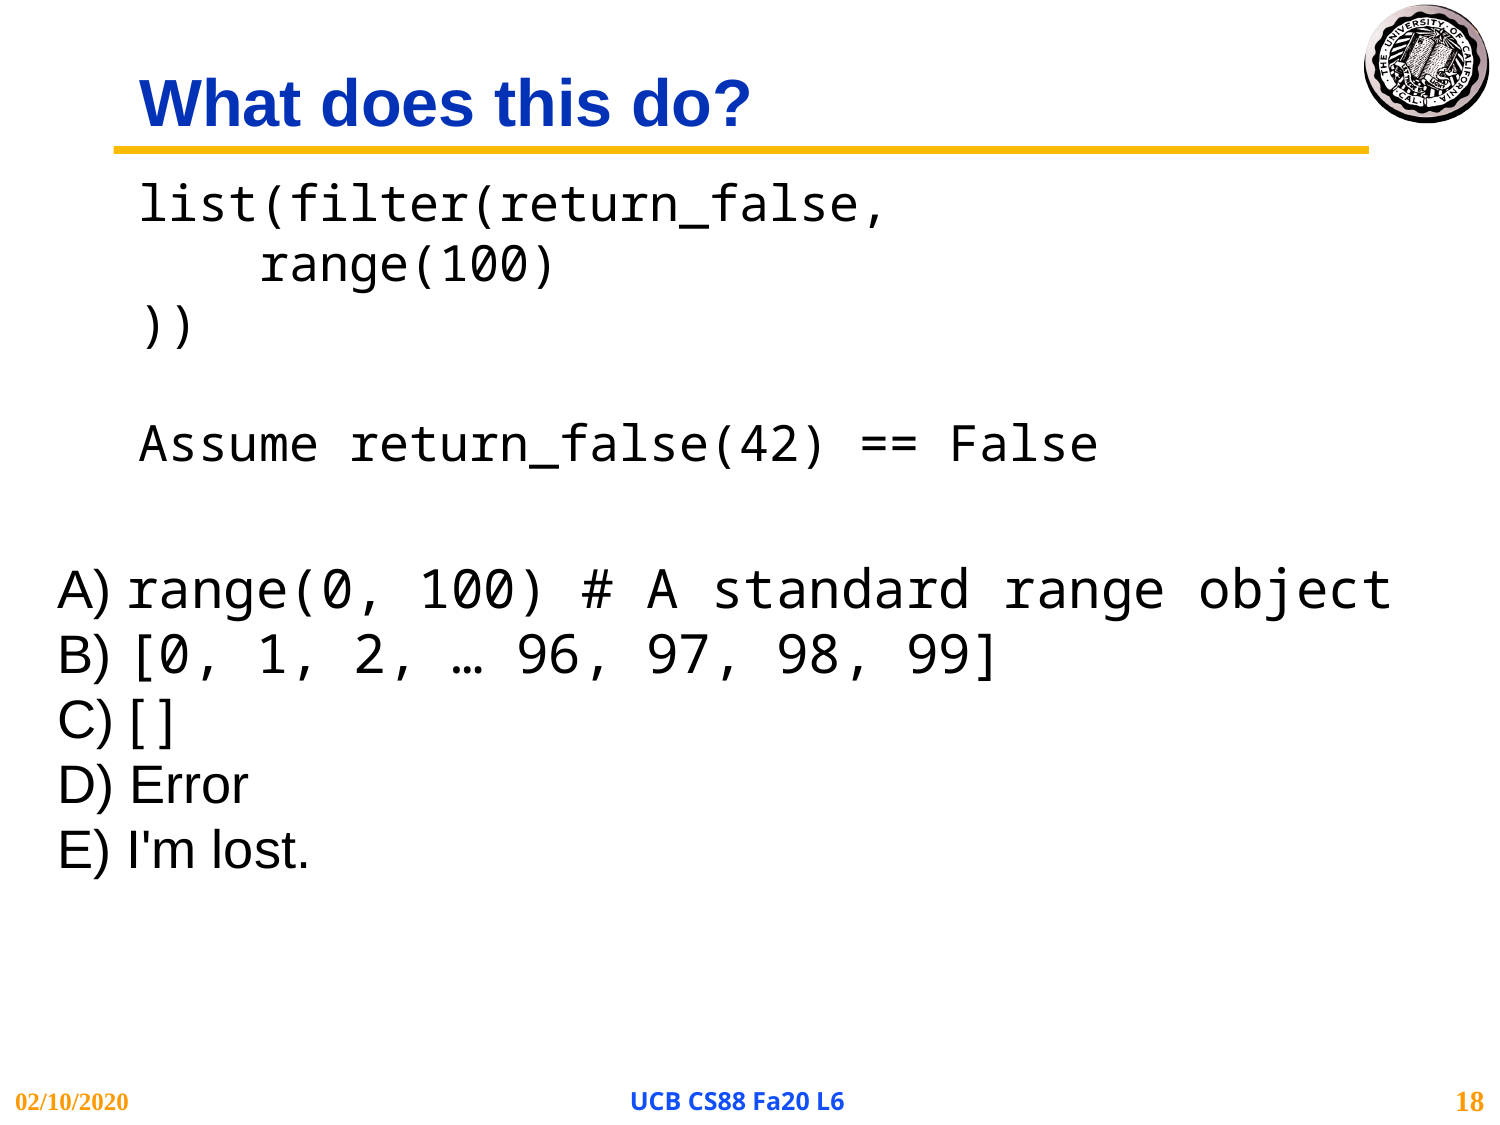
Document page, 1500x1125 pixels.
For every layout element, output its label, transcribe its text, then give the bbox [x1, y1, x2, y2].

text_box UCB CS88 Fa20 L6 [499, 1074, 975, 1125]
text_box A) range(0, 100) # A standard range object B) [0, 1, 2, … 96, 97, 98, 99] C) [ ] D) Error E) I'm lost. [42, 546, 1488, 1068]
text_box What does this do? [124, 44, 1500, 166]
picture [1350, 0, 1500, 44]
text_box list(filter(return_false, range(100) )) Assume return_false(42) == False [124, 163, 1498, 250]
text_box 02/10/2020 [0, 1074, 250, 1125]
text_box 18 [1412, 1074, 1500, 1125]
